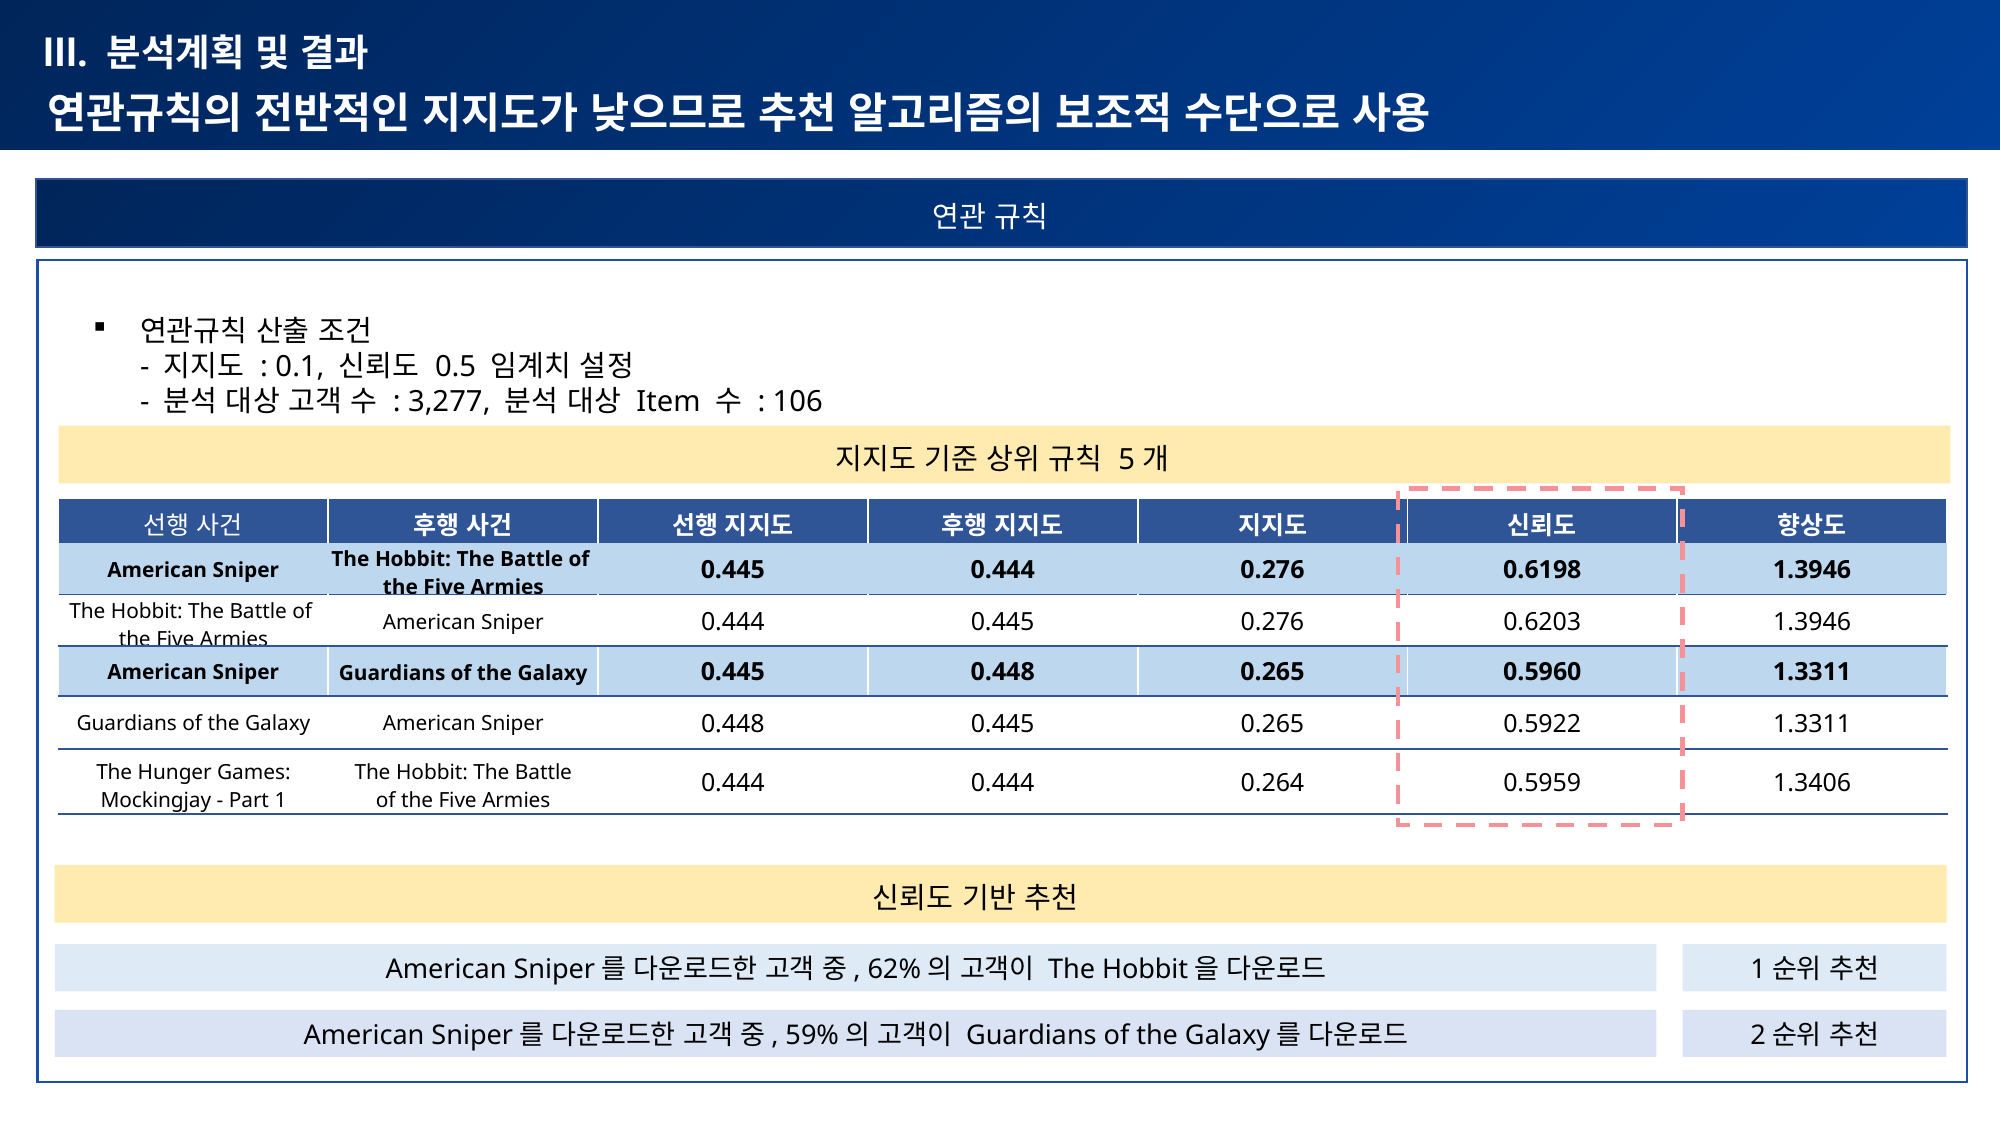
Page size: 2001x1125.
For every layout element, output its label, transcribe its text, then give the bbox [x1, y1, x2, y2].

table_cell 0.264 [1139, 750, 1397, 813]
table_cell 0.445 [869, 595, 1137, 645]
table_cell The Hunger Games: Mockingjay - Part 1 [59, 750, 327, 813]
text_box 지지도 기준 상위 규칙 5개 [820, 432, 1184, 483]
text_box 2순위 추천 [1682, 1009, 1947, 1057]
table_cell 0.448 [869, 647, 1137, 695]
table_cell 1.3946 [1683, 543, 1947, 594]
table_cell 0.265 [1139, 697, 1397, 748]
table_cell The Hobbit: The Battle of the Five Armies [59, 595, 327, 645]
text_box American Sniper를 다운로드한 고객 중, 62%의 고객이 The Hobbit을 다운로드 [54, 944, 1657, 992]
table_cell 0.445 [869, 697, 1137, 748]
table_cell 1.3946 [1683, 595, 1946, 645]
text_box [36, 259, 1968, 1083]
table_header 후행 지지도 [869, 499, 1137, 543]
table_cell 1.3406 [1683, 750, 1946, 813]
table_header 후행 사건 [329, 499, 597, 543]
text_box American Sniper를 다운로드한 고객 중, 59%의 고객이 Guardians of the Galaxy를 다운로드 [54, 1009, 1657, 1057]
text_box 신뢰도 기반 추천 [566, 871, 1385, 922]
table_cell 1.3311 [1683, 647, 1946, 695]
table_cell 0.445 [598, 543, 868, 594]
text_box lll. 분석계획 및 결과 [28, 21, 826, 82]
table_header 지지도 [1139, 499, 1397, 543]
table_cell Guardians of the Galaxy [59, 697, 327, 748]
table_cell 0.445 [599, 647, 867, 695]
table_cell The Hobbit: The Battle of the Five Armies [328, 543, 598, 594]
table_cell 0.444 [868, 543, 1138, 594]
table_cell 1.3311 [1683, 697, 1946, 748]
table_cell American Sniper [329, 595, 597, 645]
text_box 연관규칙 산출 조건 - 지지도 : 0.1, 신뢰도 0.5 임계치 설정 - 분석 대상 고객 수 : 3,277, 분석 대상 Item 수 : 106 [78, 305, 1216, 425]
text_box [1397, 487, 1684, 826]
table_cell 0.265 [1139, 647, 1397, 695]
table_cell American Sniper [59, 543, 328, 594]
table_cell American Sniper [329, 697, 597, 748]
table_cell 0.444 [869, 750, 1137, 813]
table_cell American Sniper [59, 647, 327, 695]
table_cell 0.276 [1139, 595, 1397, 645]
text_box [35, 178, 1968, 248]
table_header 선행 지지도 [599, 499, 867, 543]
table_cell 0.444 [599, 595, 867, 645]
table_cell Guardians of the Galaxy [329, 647, 597, 695]
table_header 향상도 [1683, 499, 1946, 543]
text_box 연관규칙의 전반적인 지지도가 낮으므로 추천 알고리즘의 보조적 수단으로 사용 [32, 67, 1657, 162]
table_header 선행 사건 [59, 499, 327, 543]
table_cell 0.448 [599, 697, 867, 748]
table_cell The Hobbit: The Battle of the Five Armies [329, 750, 597, 813]
table_cell 0.276 [1138, 543, 1397, 594]
text_box 1순위 추천 [1682, 944, 1947, 992]
table_cell 0.444 [599, 750, 867, 813]
text_box 연관 규칙 [917, 190, 1081, 241]
text_box [0, 0, 2000, 151]
